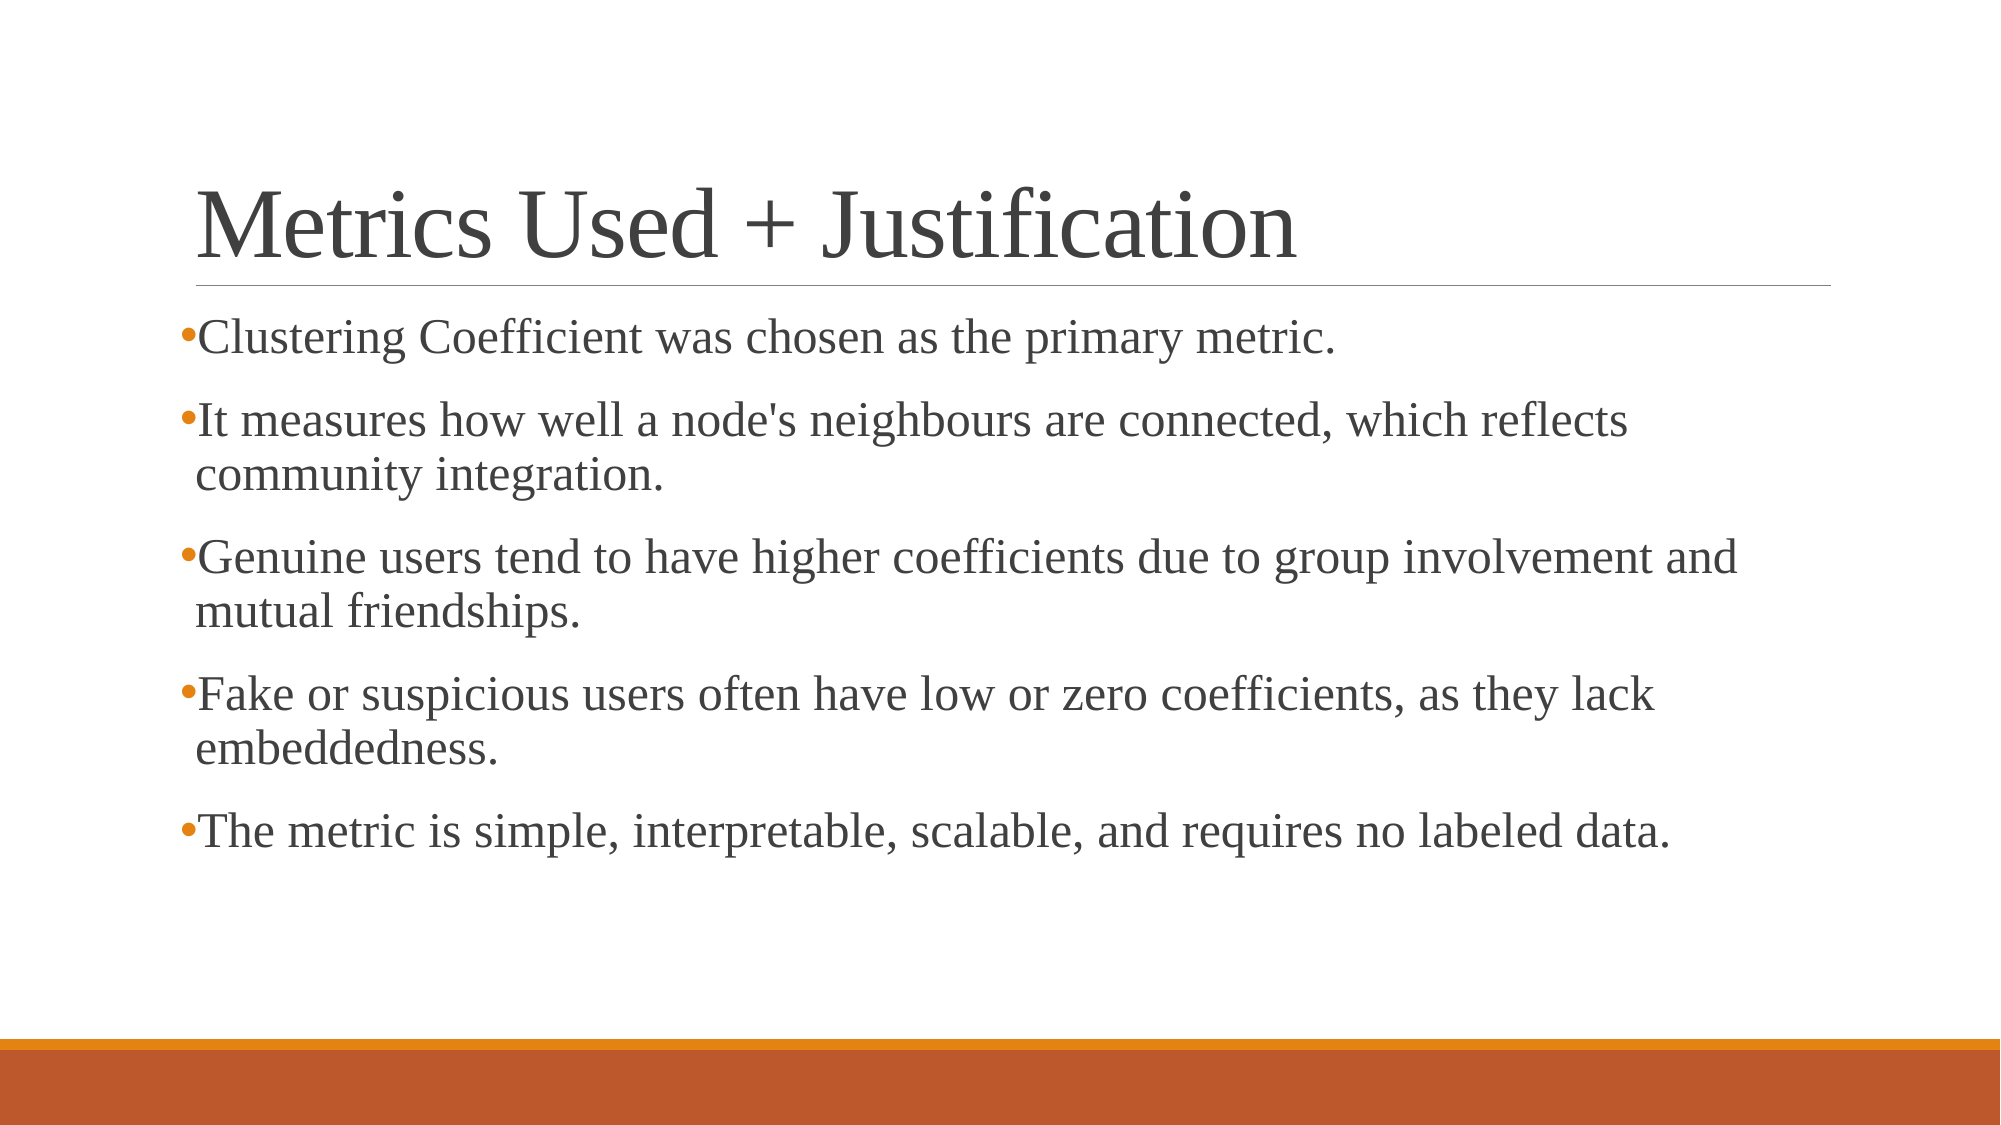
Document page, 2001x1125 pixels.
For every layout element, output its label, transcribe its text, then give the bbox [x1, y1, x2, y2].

list Clustering Coefficient was chosen as the primary metric. It measures how well a node's neighbours are connected, which reflects community integration. Genuine users tend to have higher coefficients due to group involvement and mutual friendships. Fake or suspicious users often have low or zero coefficients, as they lack embeddedness. The metric is simple, interpretable, scalable, and requires no labeled data. [180, 302, 1830, 963]
title Metrics Used + Justification [180, 47, 1830, 285]
